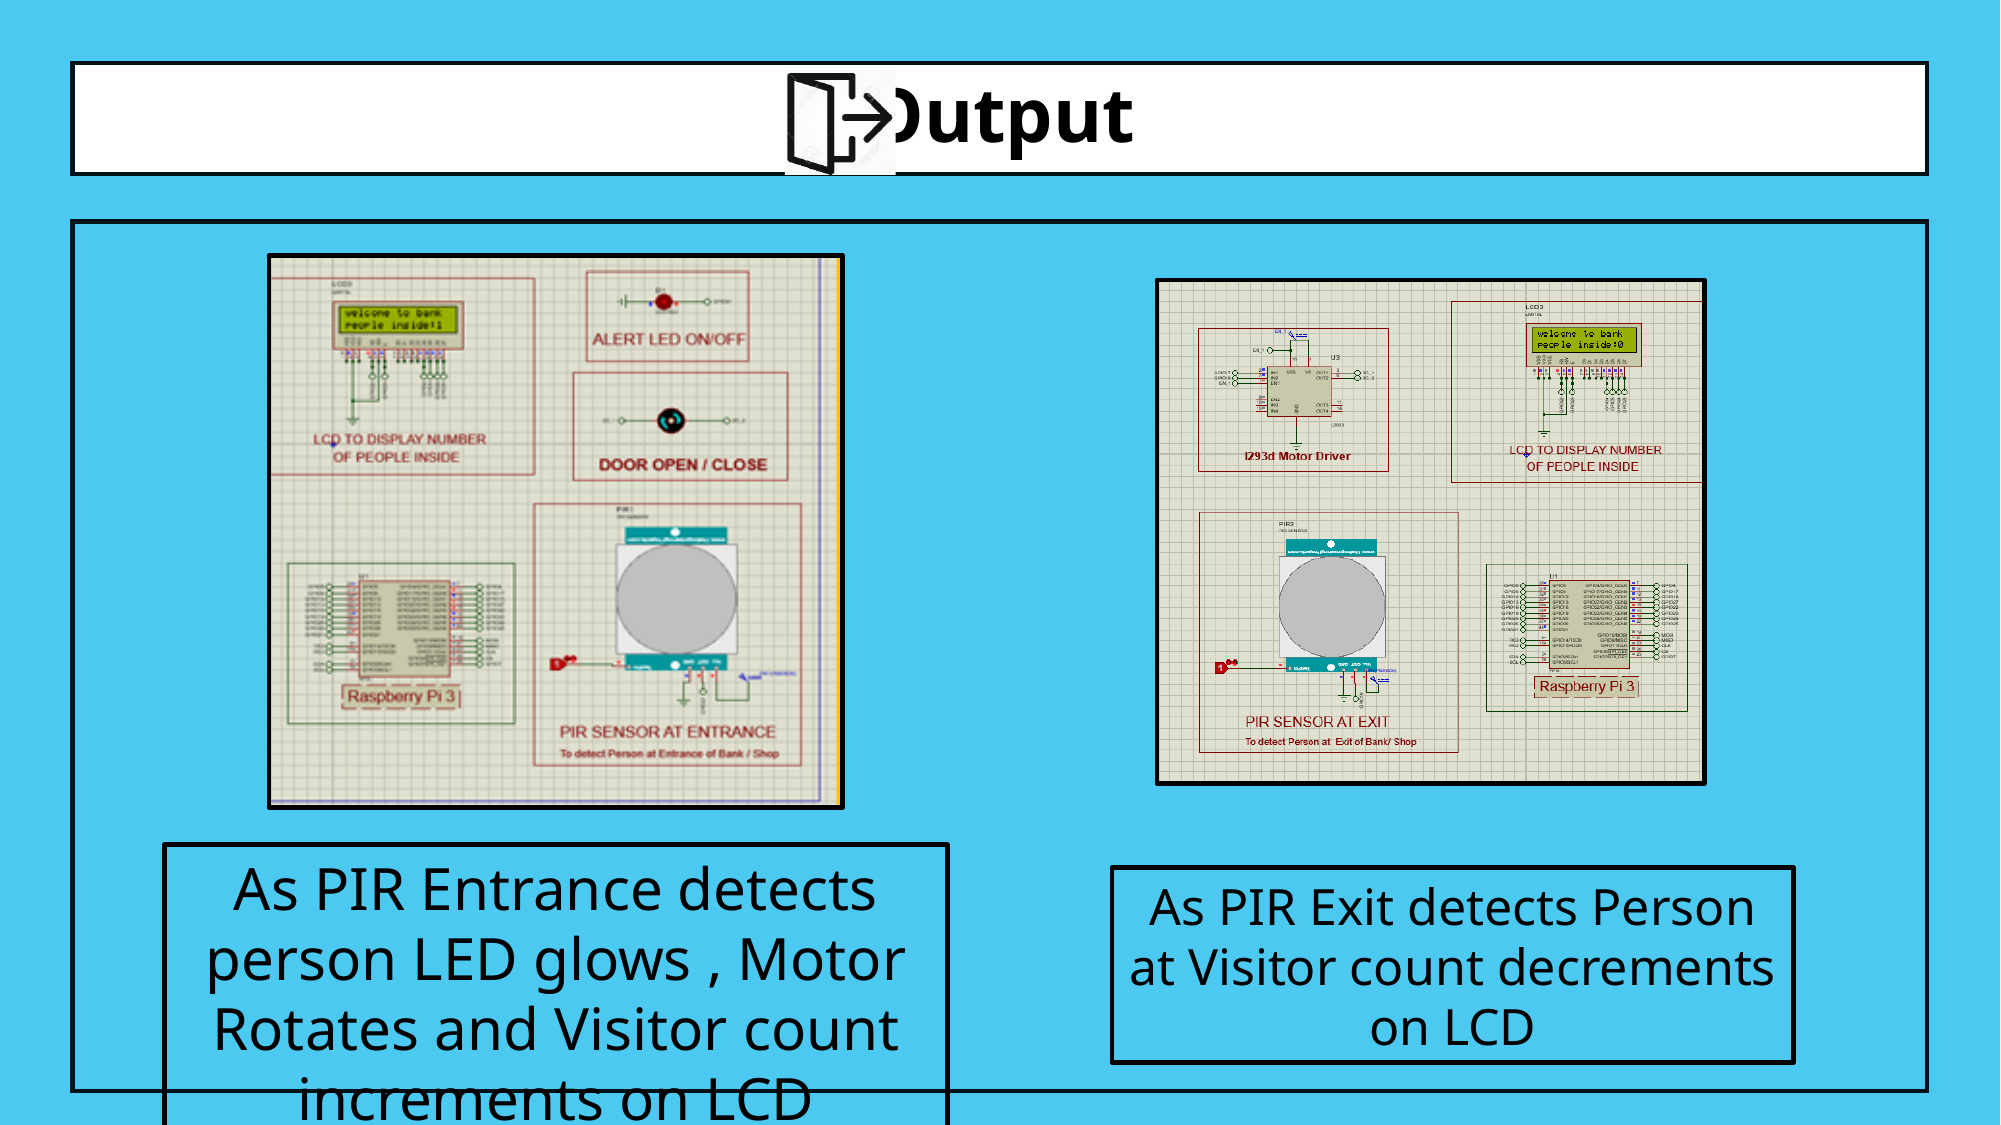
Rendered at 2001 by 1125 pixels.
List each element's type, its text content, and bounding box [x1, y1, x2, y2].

title Output [72, 62, 1928, 175]
picture [1159, 282, 1703, 781]
picture [784, 69, 896, 175]
text_box As PIR Entrance detects person LED glows , Motor Rotates and Visitor count increments on LCD [164, 844, 948, 1125]
text_box [72, 221, 1928, 1092]
text_box As PIR Exit detects Person at Visitor count decrements on LCD [1111, 867, 1794, 1063]
picture [271, 257, 841, 806]
